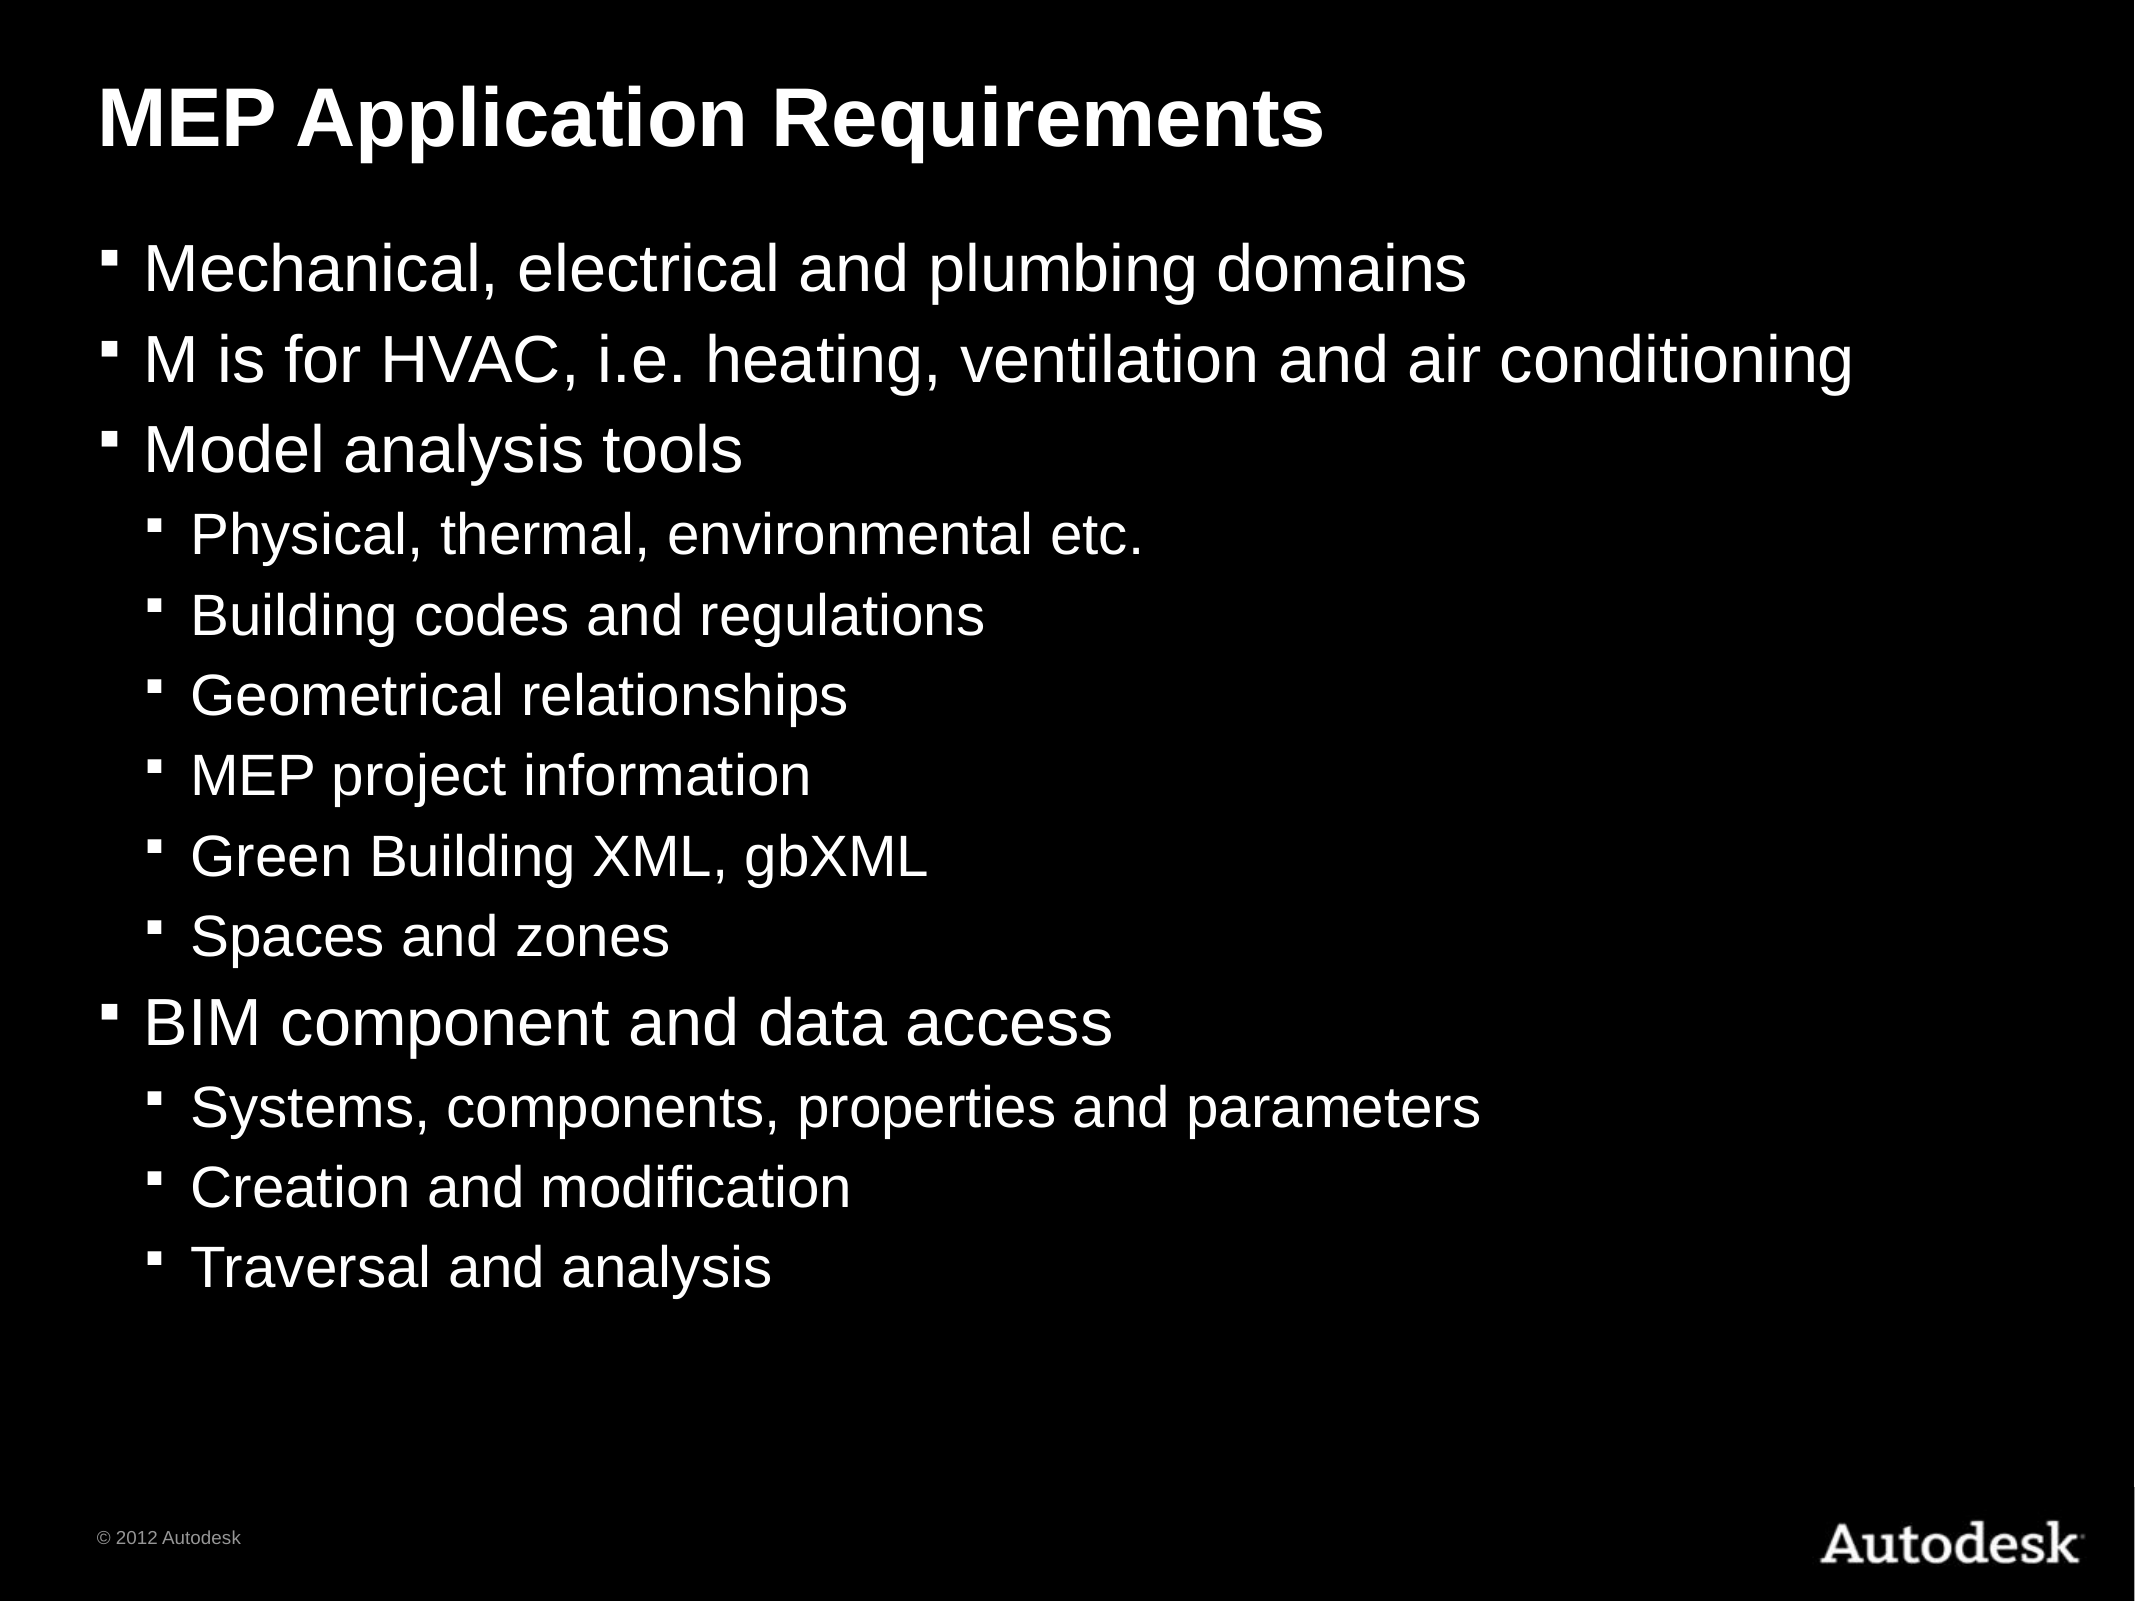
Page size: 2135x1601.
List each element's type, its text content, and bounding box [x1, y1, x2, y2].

picture [0, 1487, 2135, 1601]
title MEP Application Requirements [96, 0, 2028, 224]
list Mechanical, electrical and plumbing domains M is for HVAC, i.e. heating, ventilation and air conditioning Model analysis tools Physical, thermal, environmental etc. Building codes and regulations Geometrical relationships MEP project information Green Building XML, gbXML Spaces and zones BIM component and data access Systems, components, properties and parameters Creation and modification Traversal and analysis [96, 224, 2028, 1452]
